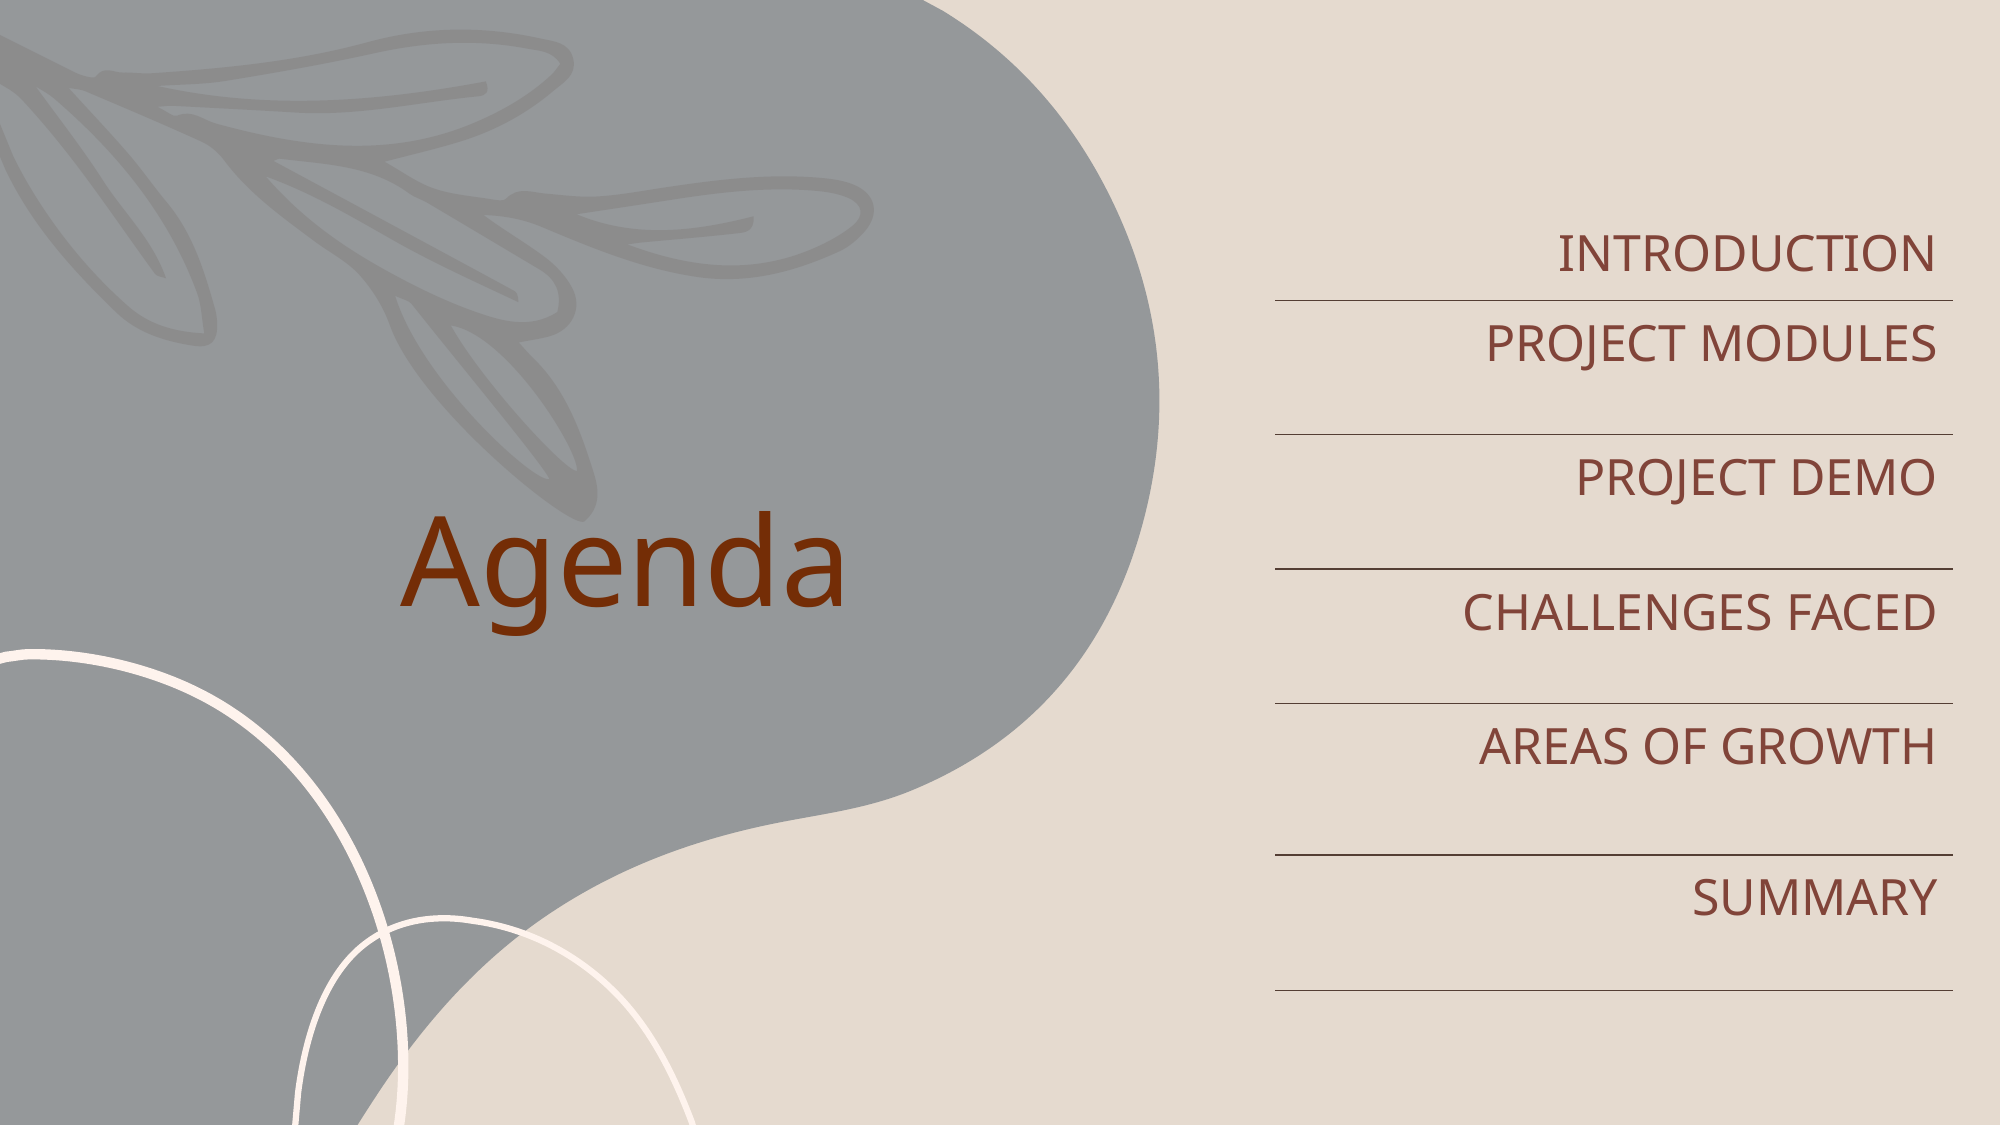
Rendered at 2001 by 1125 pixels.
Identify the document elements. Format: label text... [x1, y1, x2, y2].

table_cell SUMMARY [1275, 856, 1953, 990]
title Agenda [115, 457, 1138, 675]
table_cell PROJECT DEMO [1275, 435, 1953, 568]
table_cell AREAS OF GROWTH [1275, 704, 1953, 854]
table_cell PROJECT MODULES [1275, 301, 1953, 434]
table_header INTRODUCTION [1275, 210, 1953, 300]
table_cell CHALLENGES FACED [1275, 570, 1953, 703]
